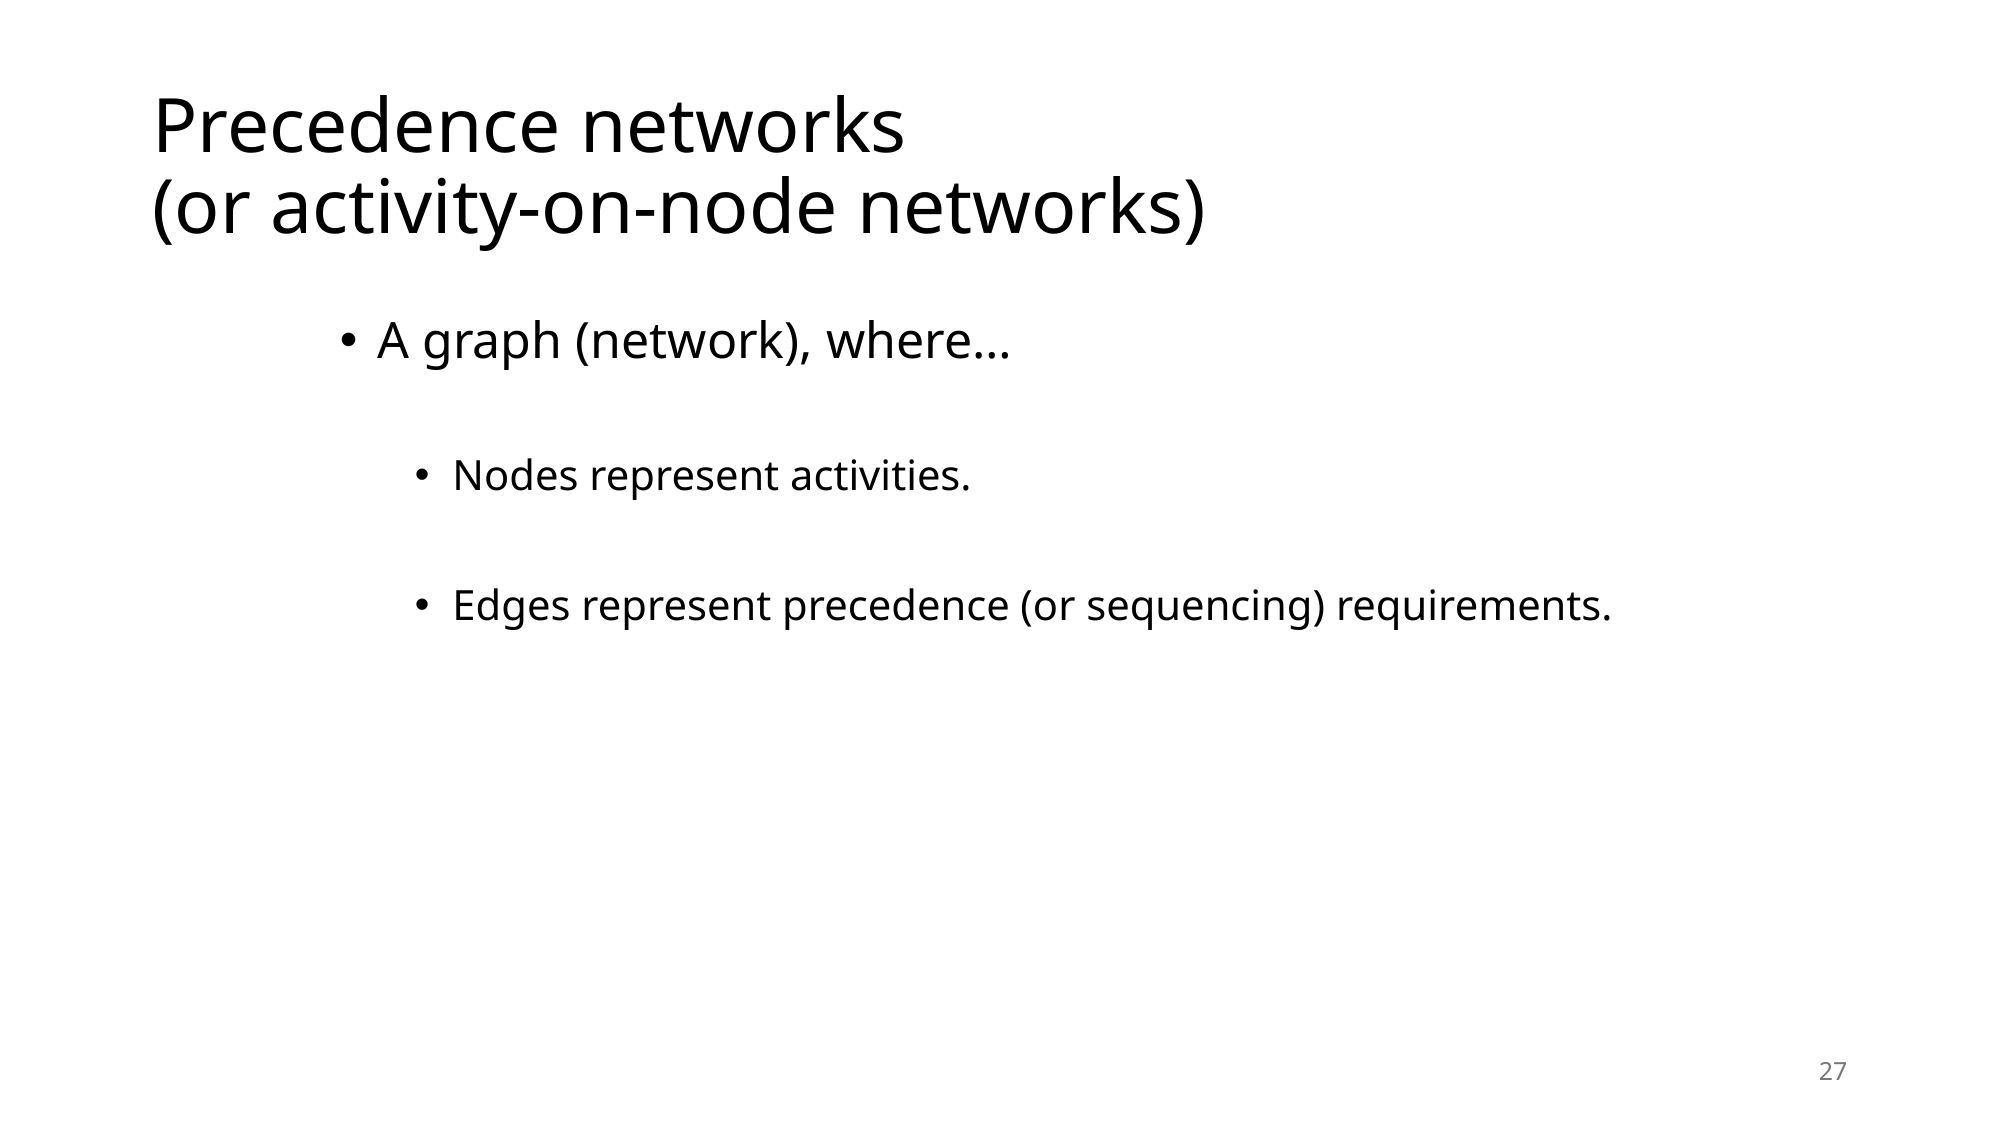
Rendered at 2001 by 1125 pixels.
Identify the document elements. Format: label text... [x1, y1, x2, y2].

slide_number 27 [1412, 1042, 1863, 1103]
list A graph (network), where… Nodes represent activities. Edges represent precedence (or sequencing) requirements. [324, 307, 1675, 1050]
title Precedence networks (or activity-on-node networks) [137, 59, 1863, 278]
